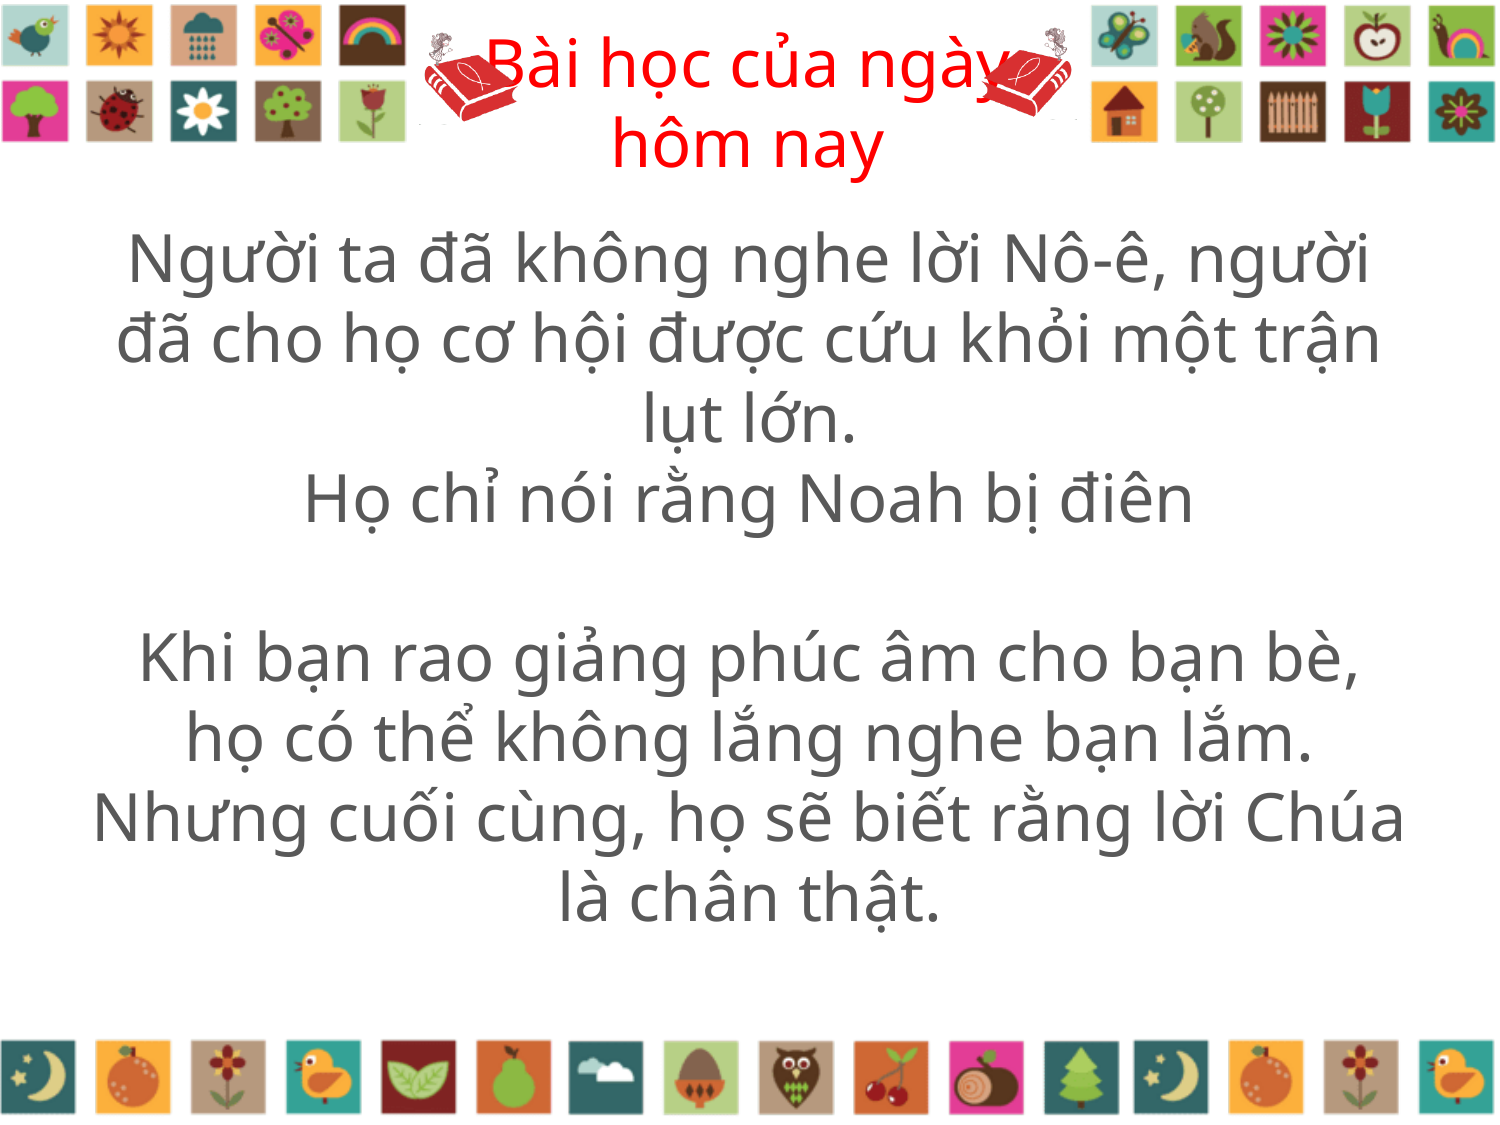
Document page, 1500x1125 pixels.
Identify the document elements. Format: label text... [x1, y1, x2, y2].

text_box Người ta đã không nghe lời Nô-ê, người đã cho họ cơ hội được cứu khỏi một trận lụt lớn. Họ chỉ nói rằng Noah bị điên Khi bạn rao giảng phúc âm cho bạn bè, họ có thể không lắng nghe bạn lắm. Nhưng cuối cùng, họ sẽ biết rằng lời Chúa là chân thật. [76, 208, 1424, 943]
picture [0, 3, 550, 150]
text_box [0, 1028, 1500, 1118]
text_box Bài học của ngày hôm nay [414, 13, 1080, 189]
picture [950, 3, 1500, 150]
